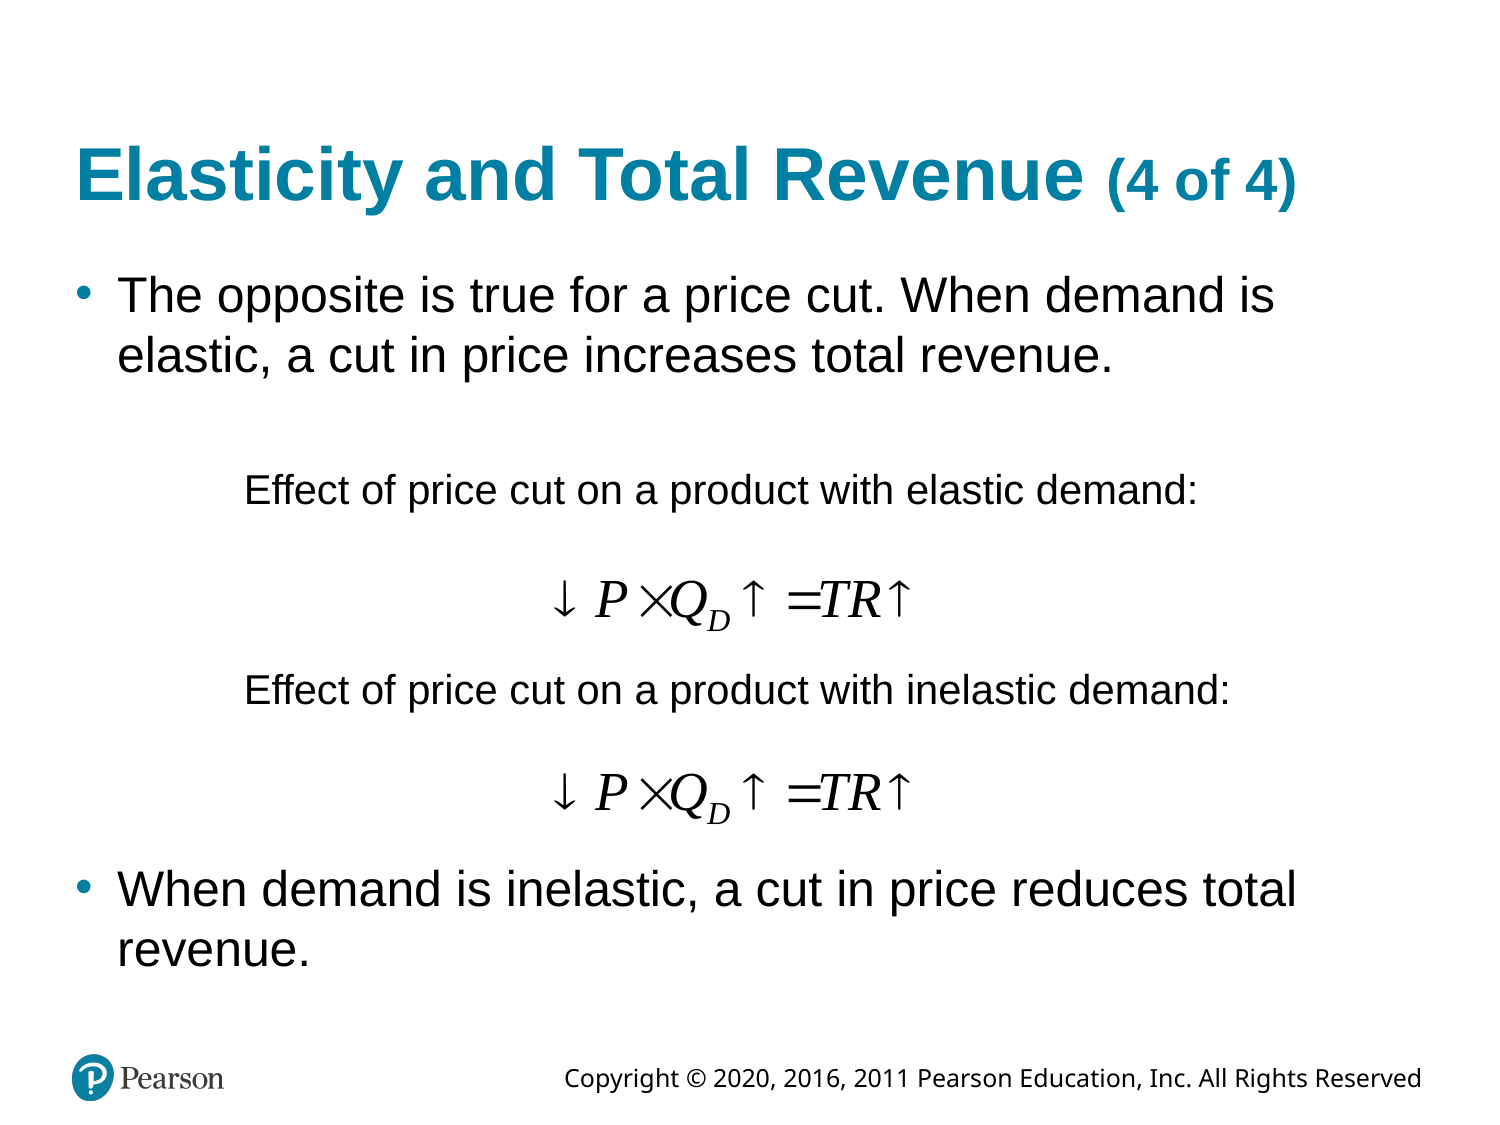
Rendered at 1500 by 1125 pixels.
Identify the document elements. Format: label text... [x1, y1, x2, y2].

list The opposite is true for a price cut. When demand is elastic, a cut in price increases total revenue. [75, 262, 1422, 856]
list Effect of price cut on a product with inelastic demand: [243, 662, 1257, 856]
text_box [546, 557, 933, 646]
list When demand is inelastic, a cut in price reduces total revenue. [75, 856, 1422, 1125]
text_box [546, 750, 933, 838]
title Elasticity and Total Revenue (4 of 4) [75, 27, 1425, 216]
list Effect of price cut on a product with elastic demand: [243, 462, 1257, 662]
